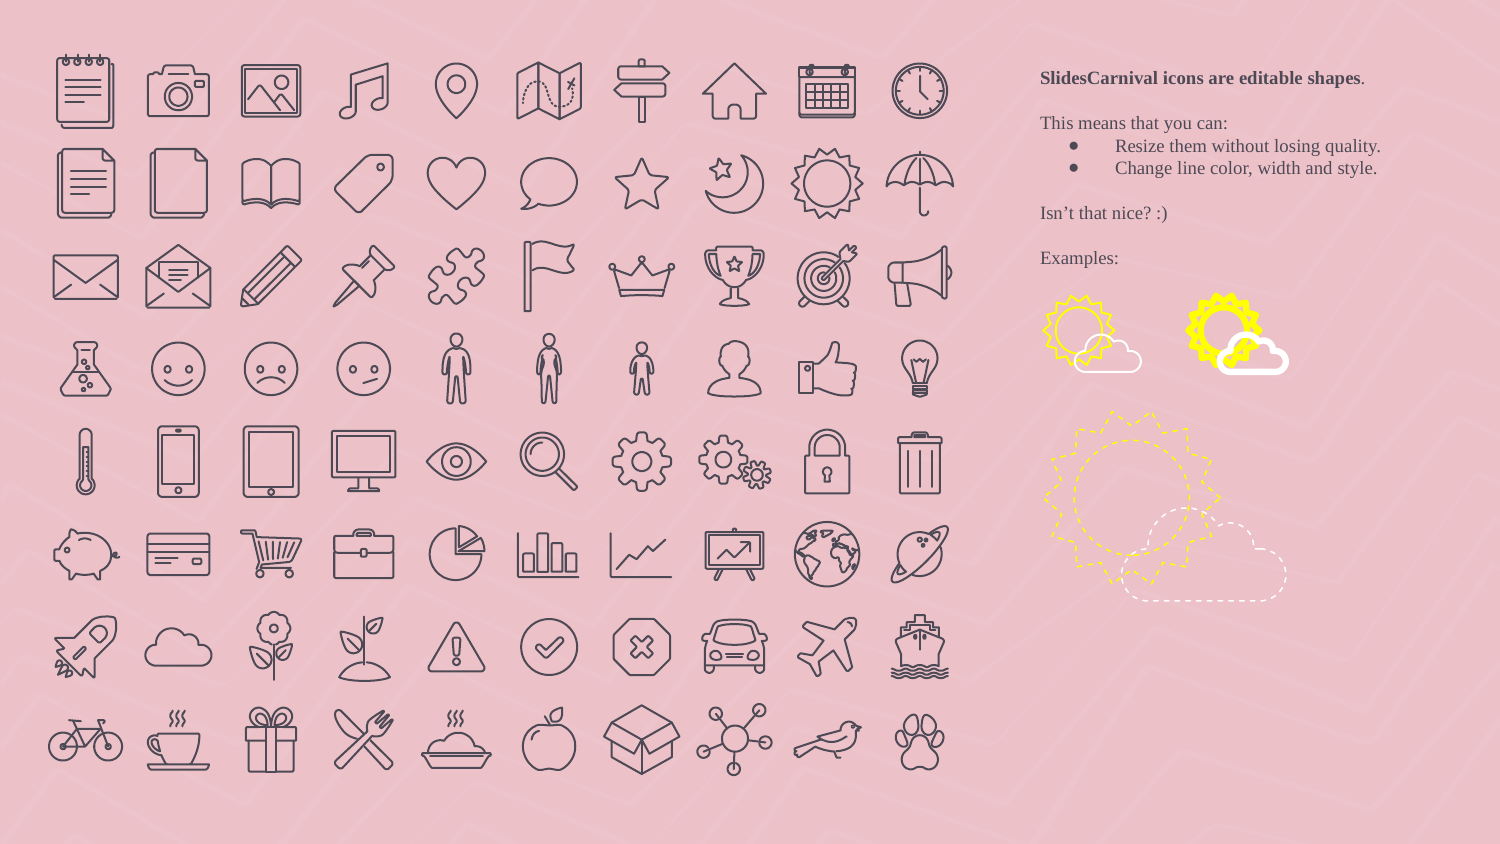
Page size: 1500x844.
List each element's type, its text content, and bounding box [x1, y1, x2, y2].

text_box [54, 616, 117, 678]
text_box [240, 245, 302, 307]
text_box SlidesCarnival icons are editable shapes. This means that you can: Resize them without losing quality. Change line color, width and style. Isn’t that nice? :) Examples: [1024, 51, 1451, 302]
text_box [338, 616, 391, 682]
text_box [146, 244, 211, 308]
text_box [886, 151, 954, 216]
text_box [48, 719, 123, 761]
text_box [797, 617, 857, 677]
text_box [891, 614, 949, 679]
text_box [331, 430, 396, 492]
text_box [1187, 295, 1260, 366]
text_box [426, 443, 487, 480]
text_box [147, 710, 210, 770]
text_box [901, 340, 938, 397]
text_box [524, 241, 574, 312]
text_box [334, 709, 393, 770]
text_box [536, 333, 562, 404]
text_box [151, 342, 205, 396]
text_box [442, 333, 471, 404]
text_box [57, 148, 115, 218]
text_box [240, 529, 302, 578]
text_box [333, 245, 395, 307]
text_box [333, 529, 394, 579]
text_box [1043, 411, 1221, 585]
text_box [244, 342, 298, 396]
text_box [516, 62, 582, 120]
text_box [337, 342, 391, 396]
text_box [429, 525, 485, 581]
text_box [76, 428, 95, 495]
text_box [799, 64, 856, 118]
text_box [613, 59, 670, 123]
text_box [791, 148, 863, 219]
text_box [147, 65, 210, 117]
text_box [147, 533, 210, 576]
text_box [150, 148, 208, 218]
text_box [245, 707, 297, 772]
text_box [54, 529, 120, 580]
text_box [56, 54, 114, 129]
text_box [60, 341, 111, 396]
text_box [1043, 295, 1115, 366]
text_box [53, 255, 118, 299]
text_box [794, 521, 860, 587]
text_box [697, 703, 772, 776]
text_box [794, 721, 862, 758]
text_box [522, 707, 576, 771]
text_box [895, 714, 944, 770]
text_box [897, 432, 942, 494]
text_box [603, 705, 680, 775]
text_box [421, 710, 492, 769]
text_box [701, 619, 768, 674]
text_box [517, 532, 579, 578]
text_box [704, 246, 764, 307]
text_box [609, 256, 675, 297]
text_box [520, 432, 578, 491]
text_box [630, 342, 654, 395]
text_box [888, 246, 952, 307]
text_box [610, 532, 672, 578]
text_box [797, 244, 857, 307]
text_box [705, 155, 764, 214]
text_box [241, 64, 301, 117]
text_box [699, 435, 771, 489]
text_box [249, 611, 293, 681]
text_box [242, 158, 300, 209]
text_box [799, 341, 857, 396]
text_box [891, 525, 949, 583]
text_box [892, 63, 948, 119]
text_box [705, 528, 764, 581]
